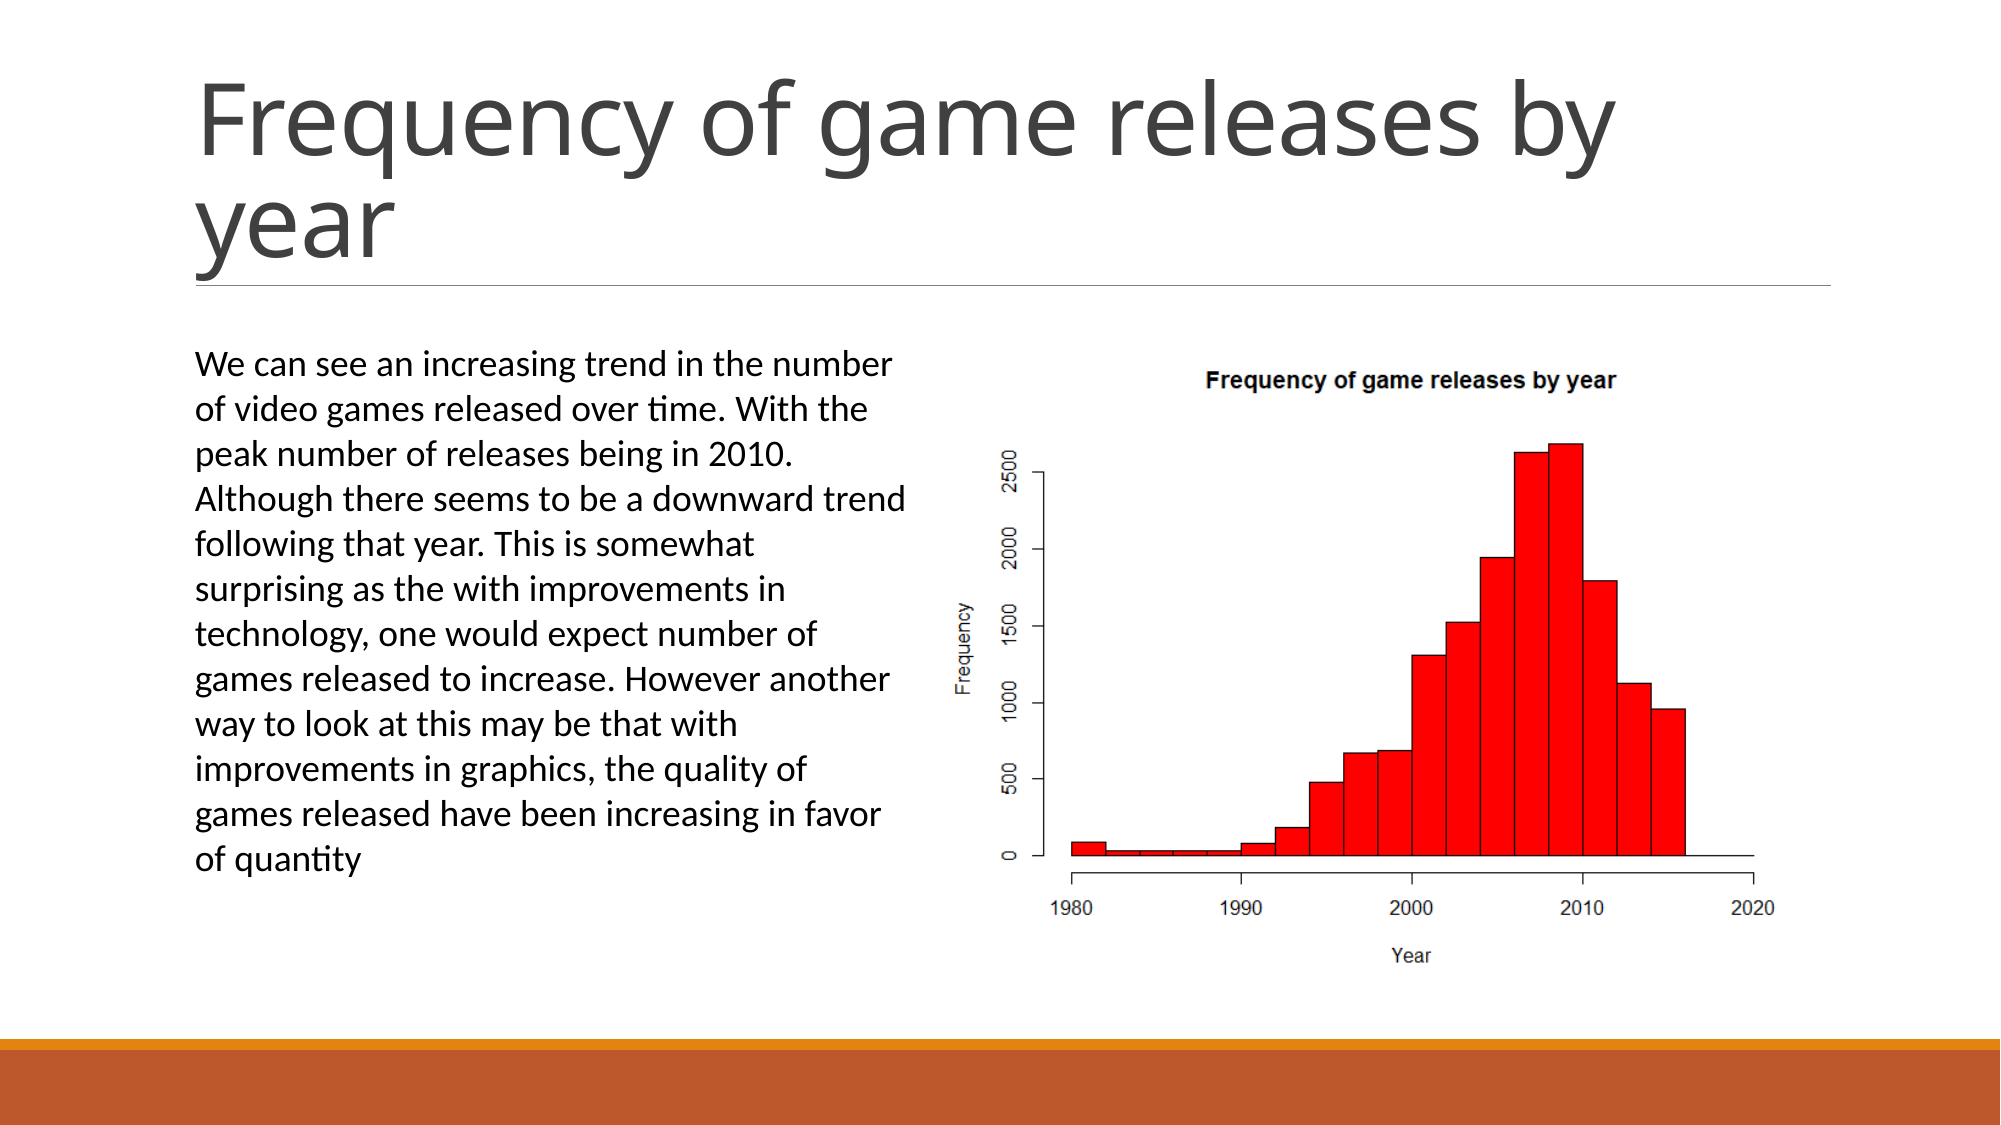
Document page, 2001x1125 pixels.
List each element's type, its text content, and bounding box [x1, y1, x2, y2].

text_box We can see an increasing trend in the number of video games released over time. With the peak number of releases being in 2010. Although there seems to be a downward trend following that year. This is somewhat surprising as the with improvements in technology, one would expect number of games released to increase. However another way to look at this may be that with improvements in graphics, the quality of games released have been increasing in favor of quantity [180, 331, 925, 887]
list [947, 331, 1831, 993]
title Frequency of game releases by year [180, 47, 1830, 285]
